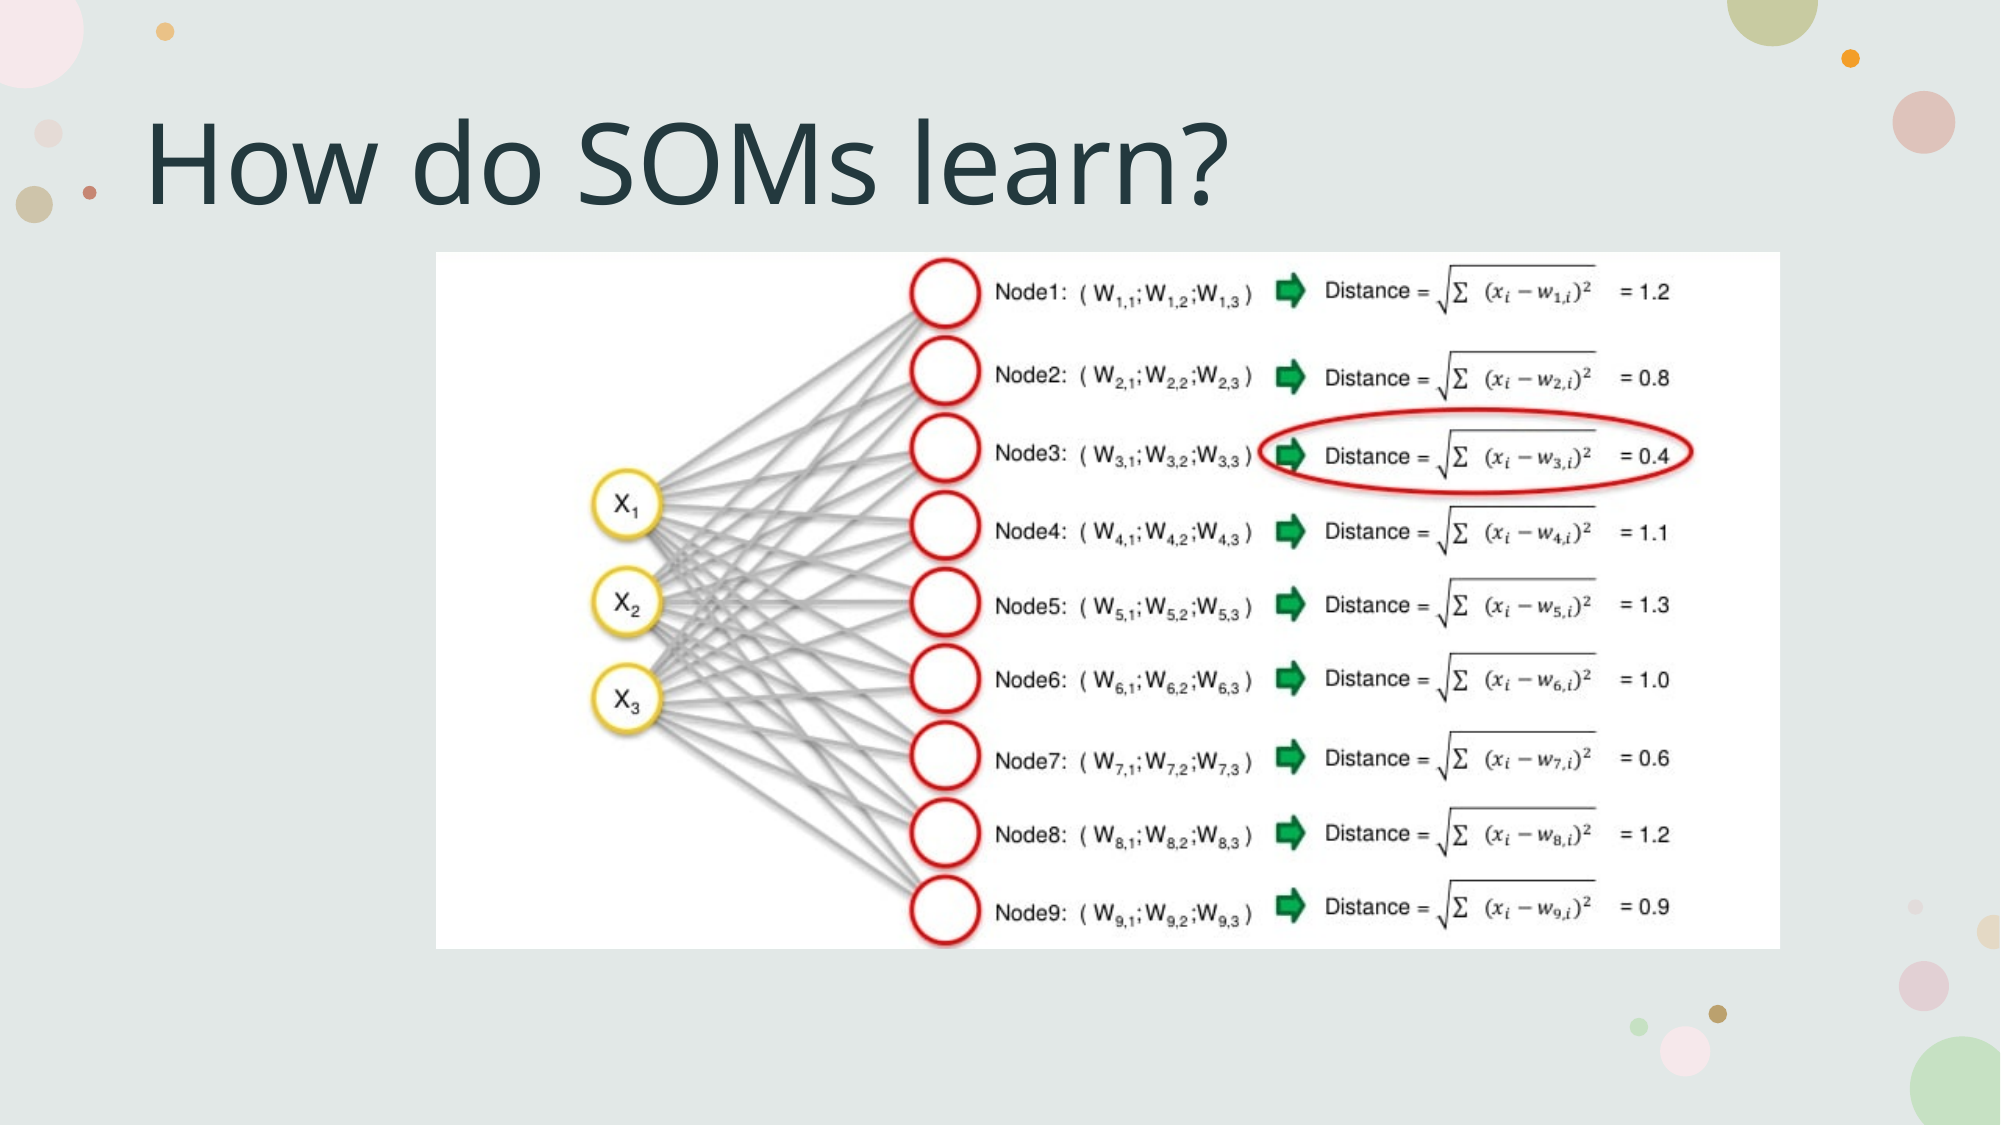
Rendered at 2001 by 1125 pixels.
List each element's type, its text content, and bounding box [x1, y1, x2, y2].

title How do SOMs learn? [127, 59, 1877, 278]
picture [436, 252, 1781, 949]
